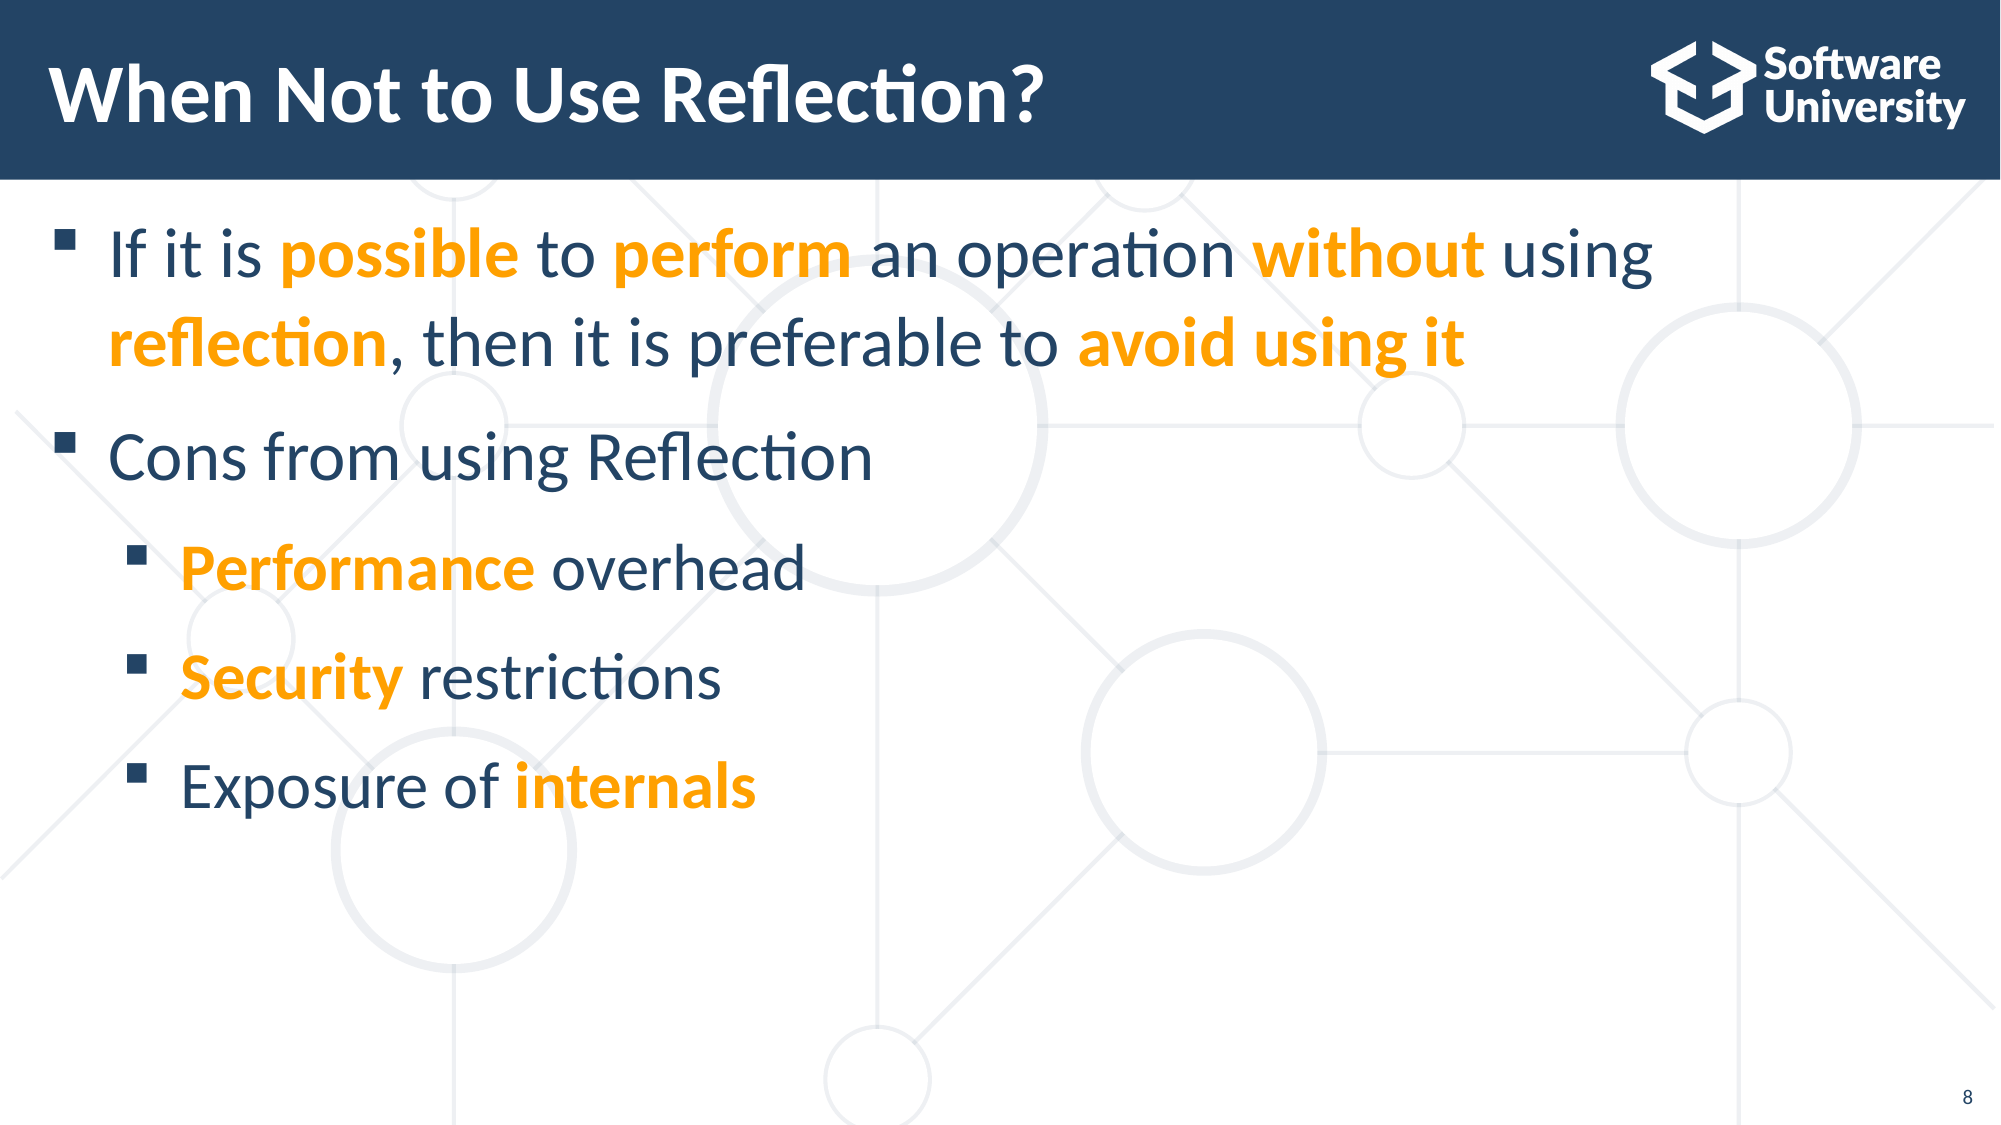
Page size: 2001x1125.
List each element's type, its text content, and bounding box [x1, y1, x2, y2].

picture [1651, 41, 1966, 134]
list If it is possible to perform an operation without using reflection, then it is preferable to avoid using it Cons from using Reflection Performance overhead Security restrictions Exposure of internals [31, 196, 1970, 1104]
title When Not to Use Reflection? [31, 16, 1625, 162]
slide_number 8 [1927, 1067, 1989, 1117]
